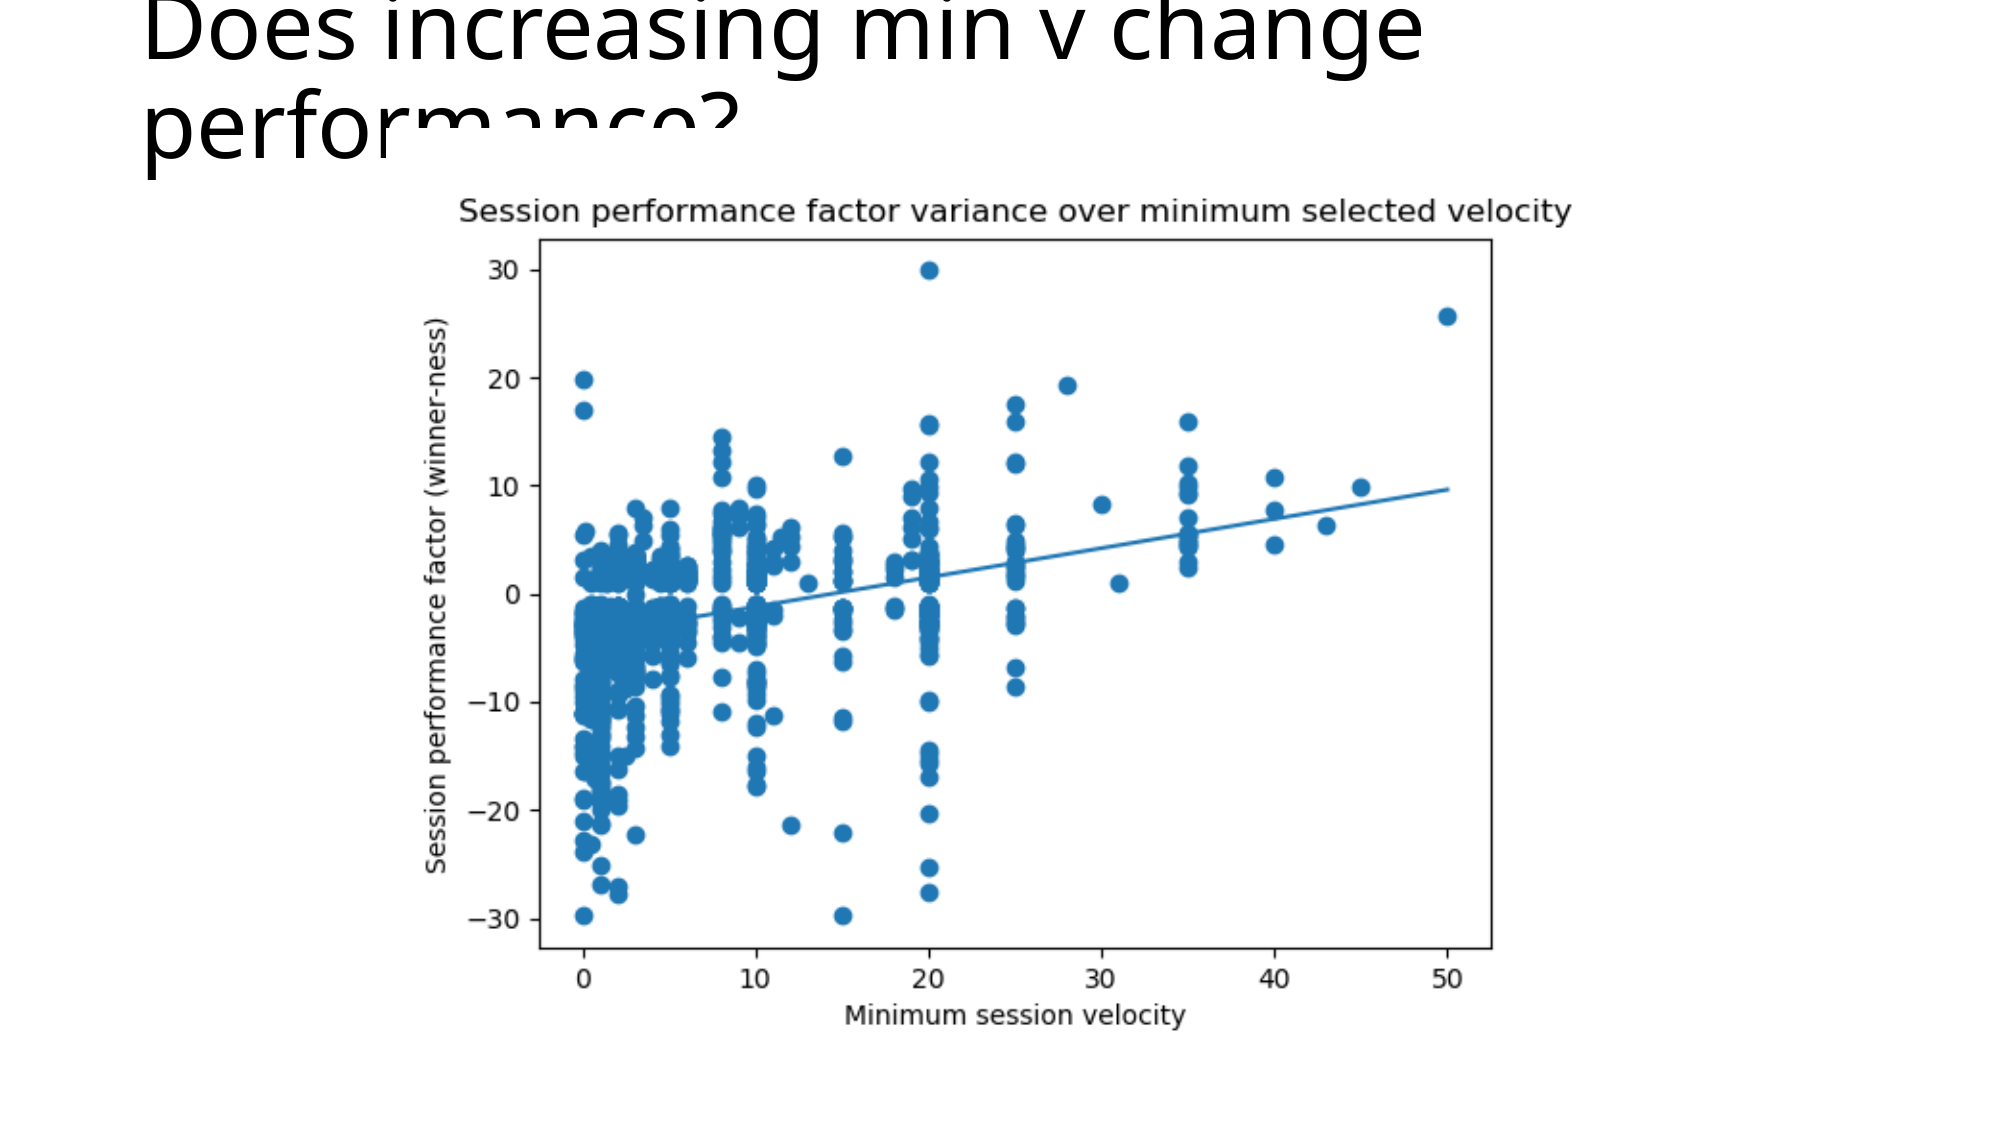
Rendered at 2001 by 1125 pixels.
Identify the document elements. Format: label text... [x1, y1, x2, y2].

title Does increasing min v change performance? [125, 0, 1851, 188]
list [386, 128, 1614, 1050]
